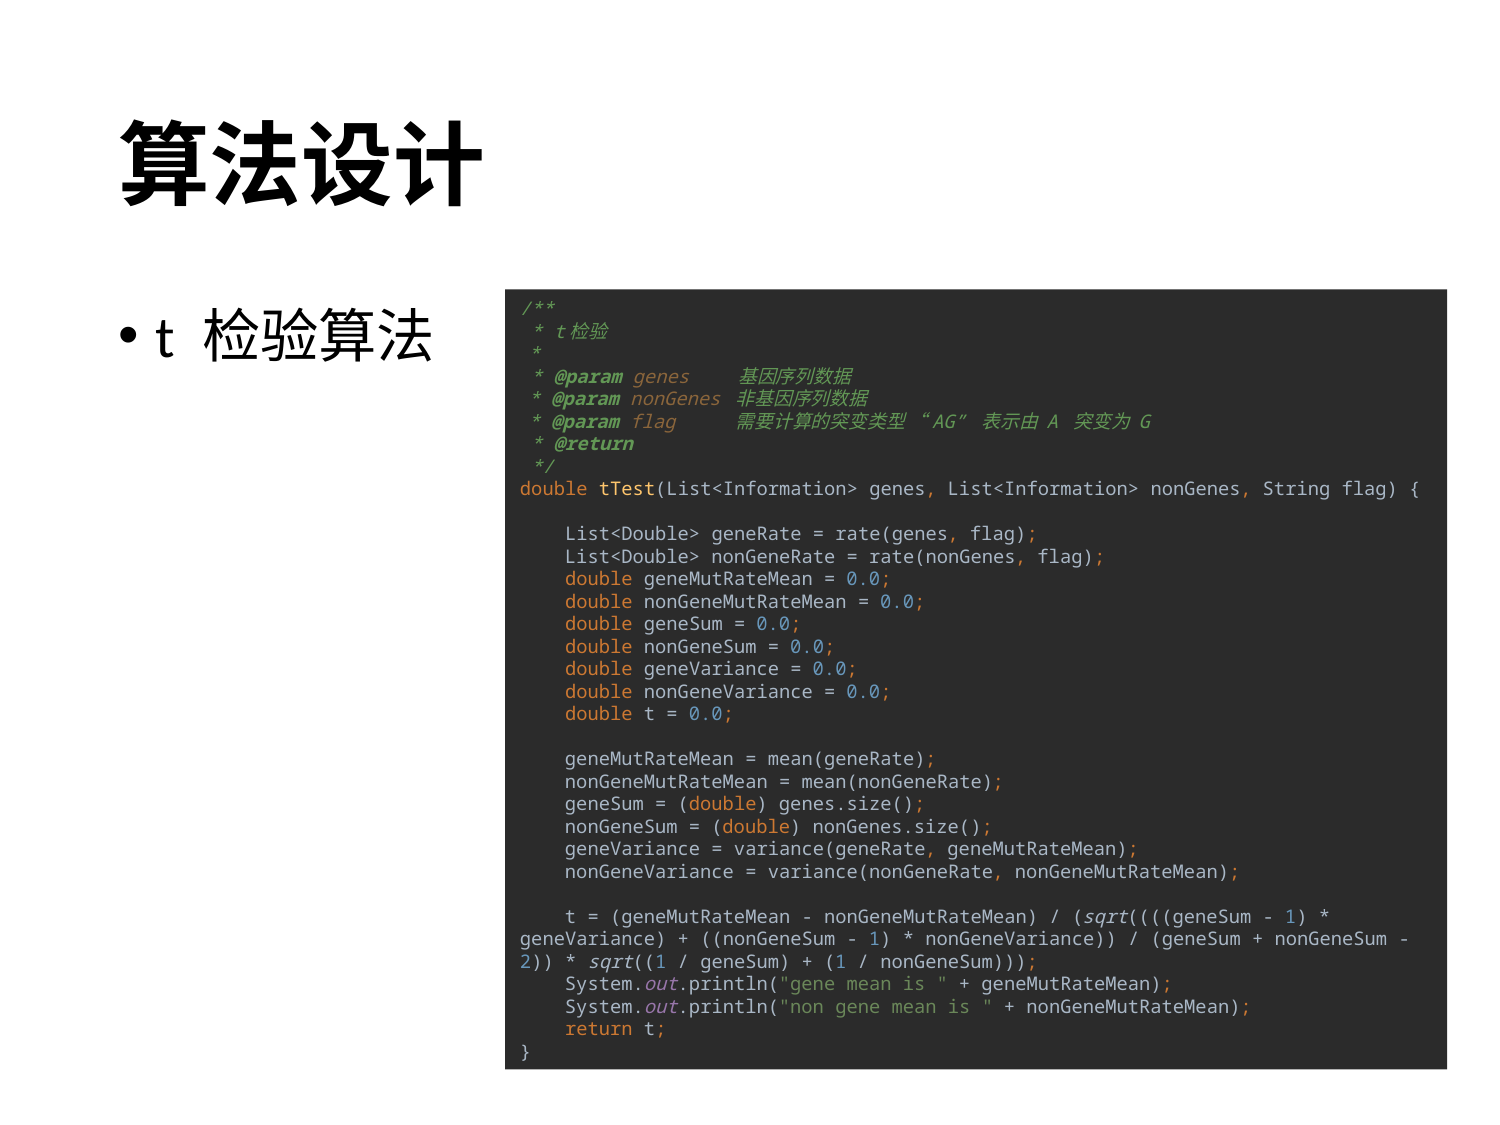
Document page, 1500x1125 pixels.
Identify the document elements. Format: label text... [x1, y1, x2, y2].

text_box /** * t检验 * * @param genes 基因序列数据 * @param nonGenes 非基因序列数据 * @param flag 需要计算的突变类型 “AG” 表示由 A 突变为 G * @return */ double tTest(List<Information> genes, List<Information> nonGenes, String flag) { List<Double> geneRate = rate(genes, flag); List<Double> nonGeneRate = rate(nonGenes, flag); double geneMutRateMean = 0.0; double nonGeneMutRateMean = 0.0; double geneSum = 0.0; double nonGeneSum = 0.0; double geneVariance = 0.0; double nonGeneVariance = 0.0; double t = 0.0; geneMutRateMean = mean(geneRate); nonGeneMutRateMean = mean(nonGeneRate); geneSum = (double) genes.size(); nonGeneSum = (double) nonGenes.size(); geneVariance = variance(geneRate, geneMutRateMean); nonGeneVariance = variance(nonGeneRate, nonGeneMutRateMean); t = (geneMutRateMean - nonGeneMutRateMean) / (sqrt((((geneSum - 1) * geneVariance) + ((nonGeneSum - 1) * nonGeneVariance)) / (geneSum + nonGeneSum - 2)) * sqrt((1 / geneSum) + (1 / nonGeneSum))); System.out.println("gene mean is " + geneMutRateMean); System.out.println("non gene mean is " + nonGeneMutRateMean); return t; } [505, 289, 1448, 1070]
title 算法设计 [103, 59, 1397, 278]
list t 检验算法 [103, 299, 505, 413]
